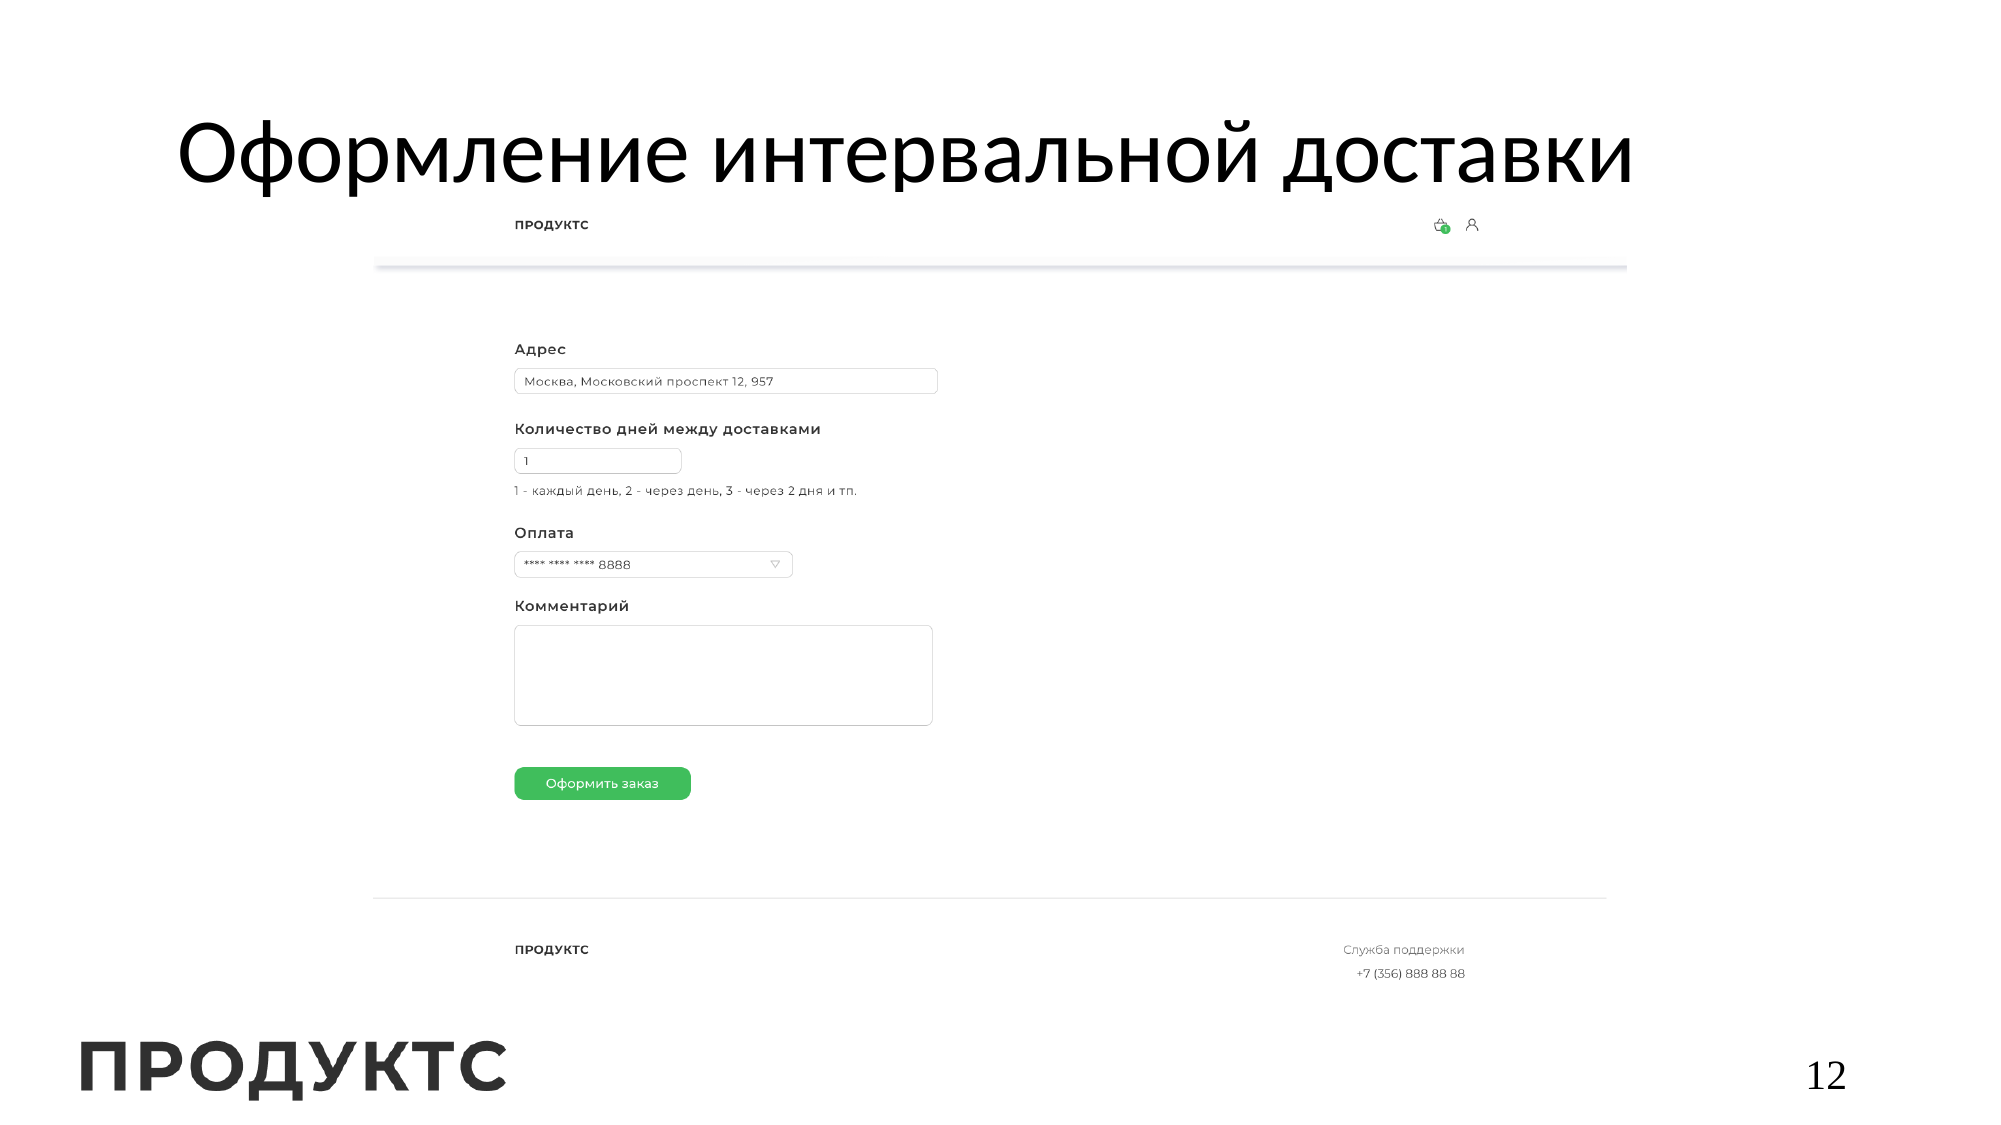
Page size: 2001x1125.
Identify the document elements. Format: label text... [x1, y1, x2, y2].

picture [46, 192, 1627, 1116]
text_box Оформление интервальной доставки [162, 43, 2000, 262]
slide_number 12 [1412, 1042, 1863, 1103]
